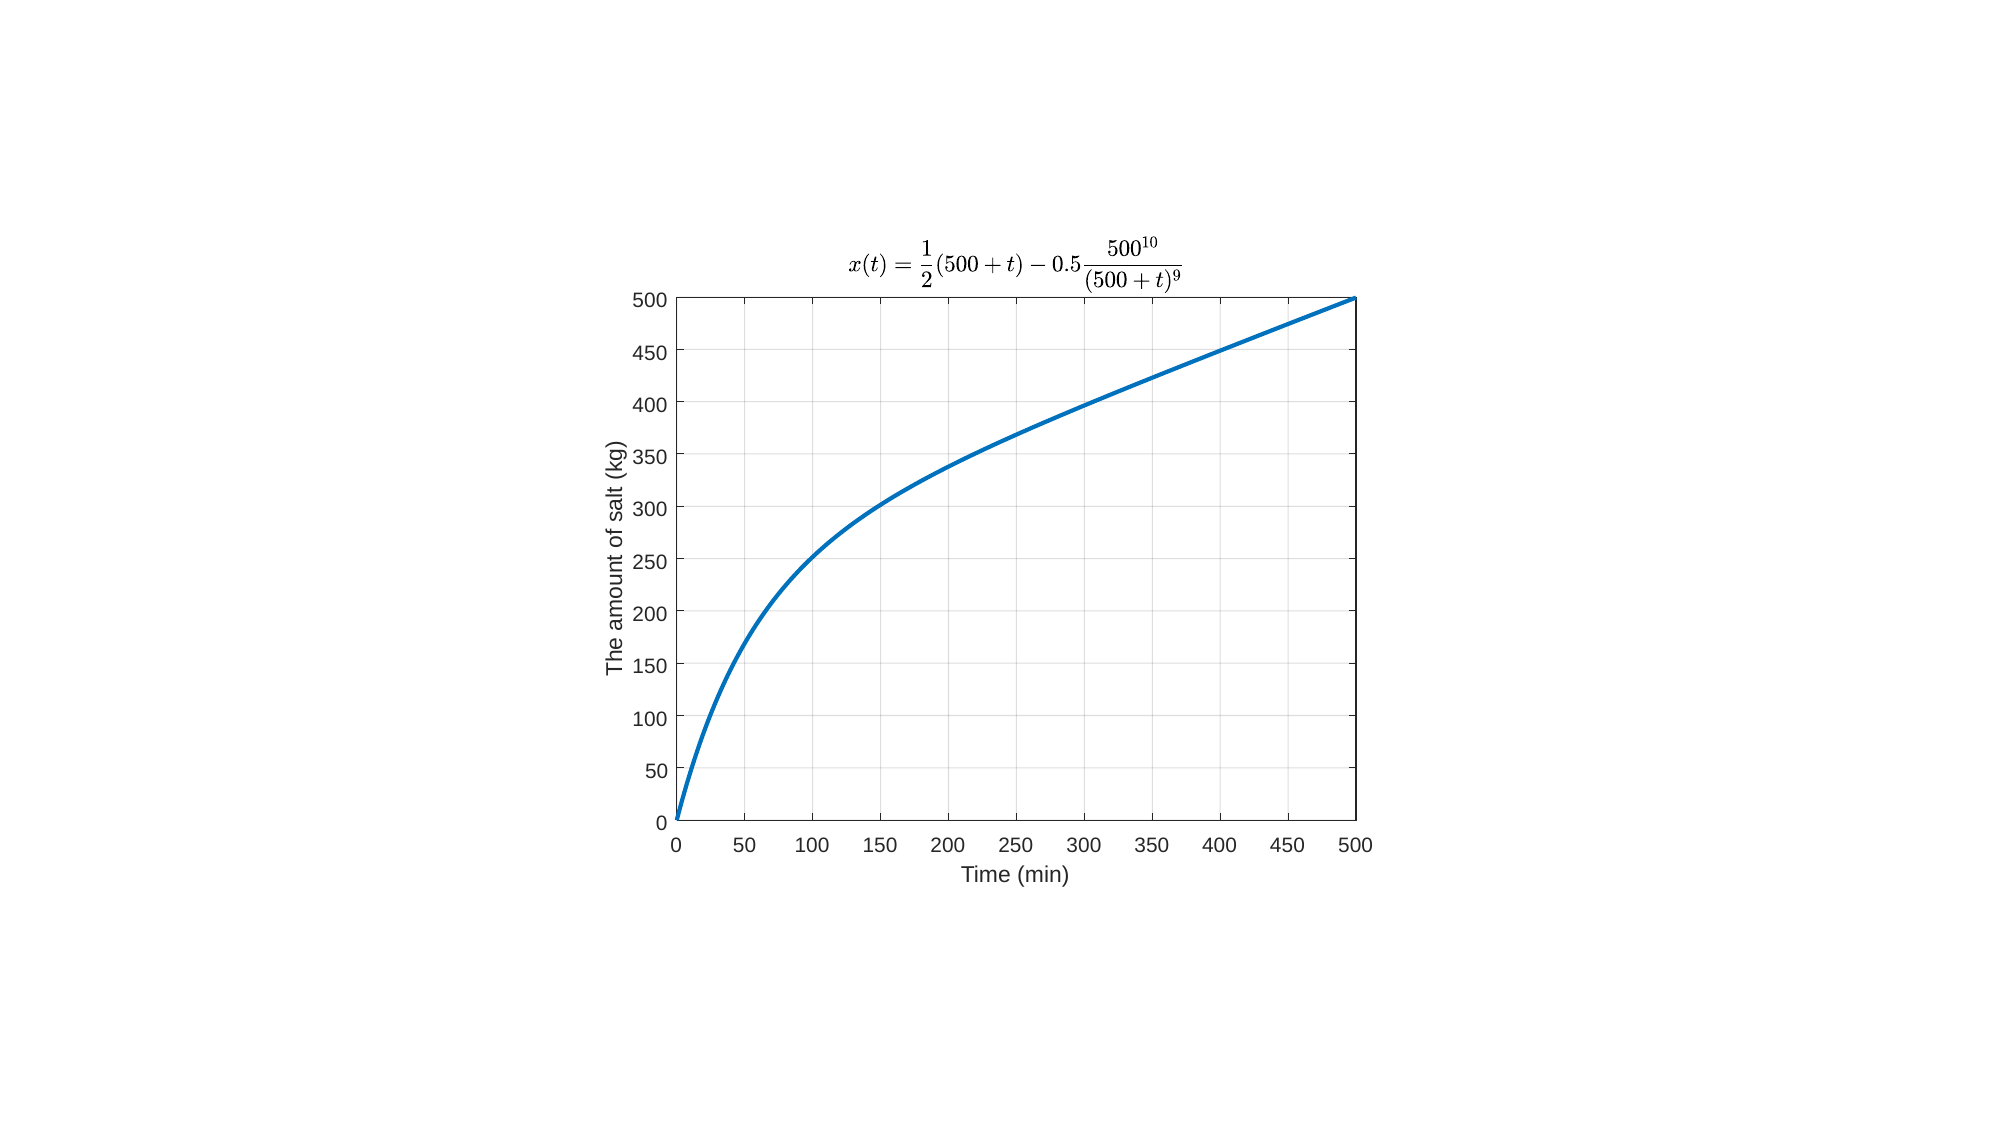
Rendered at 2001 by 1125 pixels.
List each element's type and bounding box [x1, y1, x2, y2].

picture [562, 234, 1438, 891]
